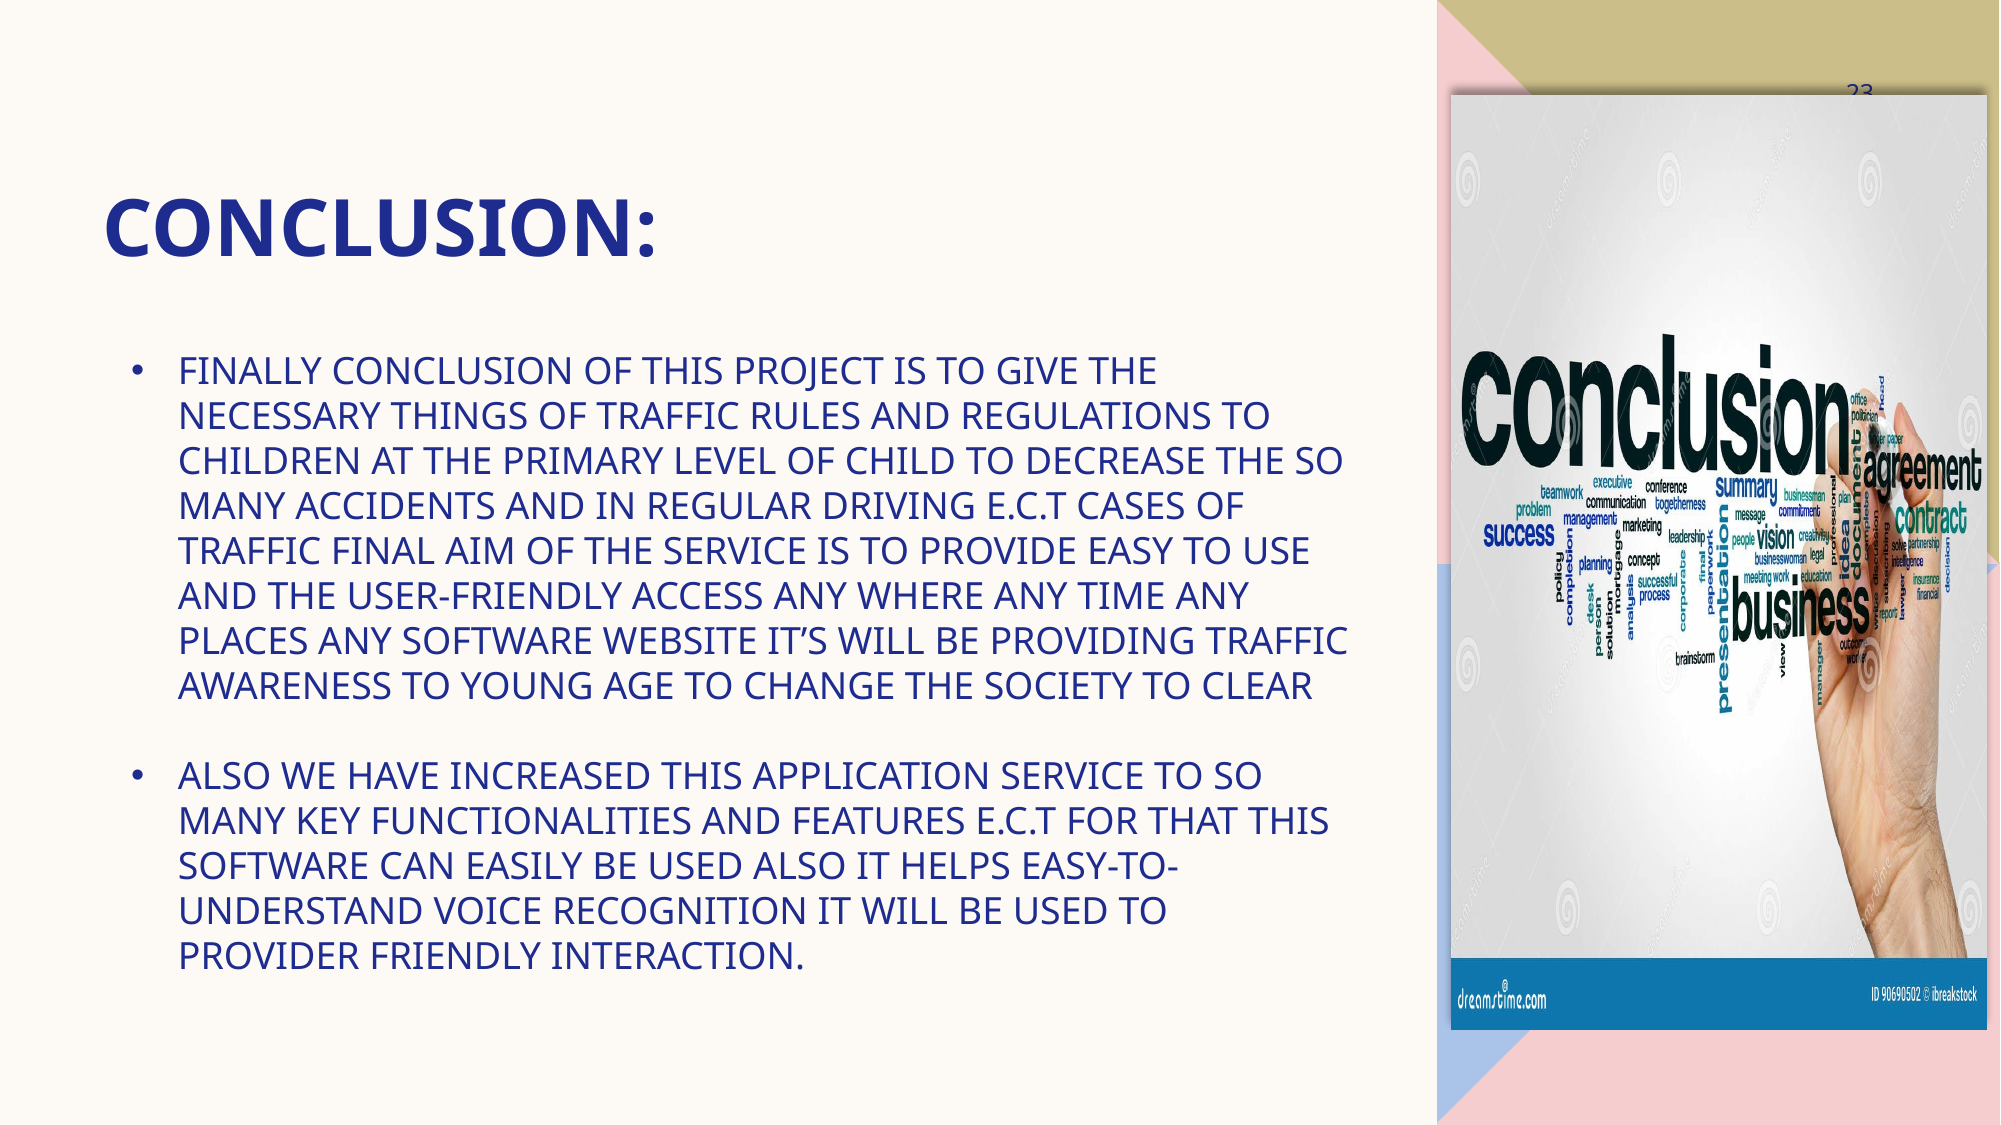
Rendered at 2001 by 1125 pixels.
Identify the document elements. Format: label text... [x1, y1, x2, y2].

title conclusion: [87, 120, 1371, 281]
picture [1451, 95, 1987, 1031]
slide_number 23 [1712, 75, 1875, 95]
list Finally conclusion of this project is to give the necessary things of traffic rules and regulations to children at the primary level of child to decrease the so many accidents and in regular driving e.c.t cases of traffic final aim of the service is to provide easy to use and the user-friendly access any where any time any places any software website it’s will be providing traffic awareness to young age to change the society to clear Also we have increased this Application service to so many key functionalities and features e.c.t for that this software can easily be used also it helps easy-to-understand voice recognition it will be used to provider friendly interaction. [116, 605, 1370, 628]
